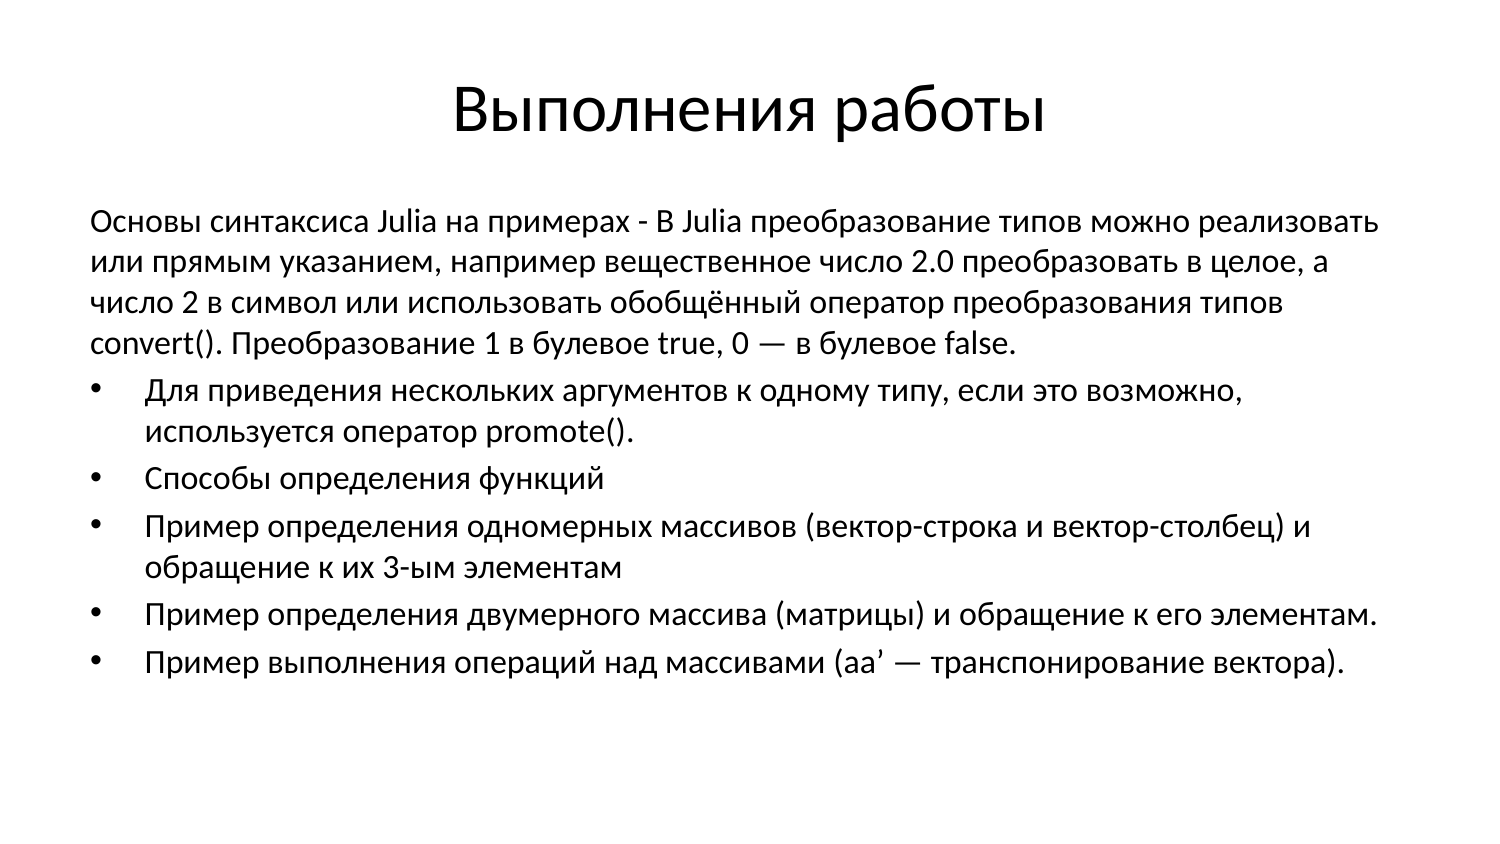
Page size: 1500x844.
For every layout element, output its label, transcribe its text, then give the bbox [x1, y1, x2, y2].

title Выполнения работы [75, 33, 1425, 175]
list Основы синтаксиса Julia на примерах - В Julia преобразование типов можно реализовать или прямым указанием, например вещественное число 2.0 преобразовать в целое, а число 2 в символ или использовать обобщённый оператор преобразования типов convert(). Преобразование 1 в булевое true, 0 — в булевое false. Для приведения нескольких аргументов к одному типу, если это возможно, используется оператор promote(). Способы определения функций Пример определения одномерных массивов (вектор-строка и вектор-столбец) и обращение к их 3-ым элементам Пример определения двумерного массива (матрицы) и обращение к его элементам. Пример выполнения операций над массивами (aa’ — транспонирование вектора). [75, 190, 1425, 748]
